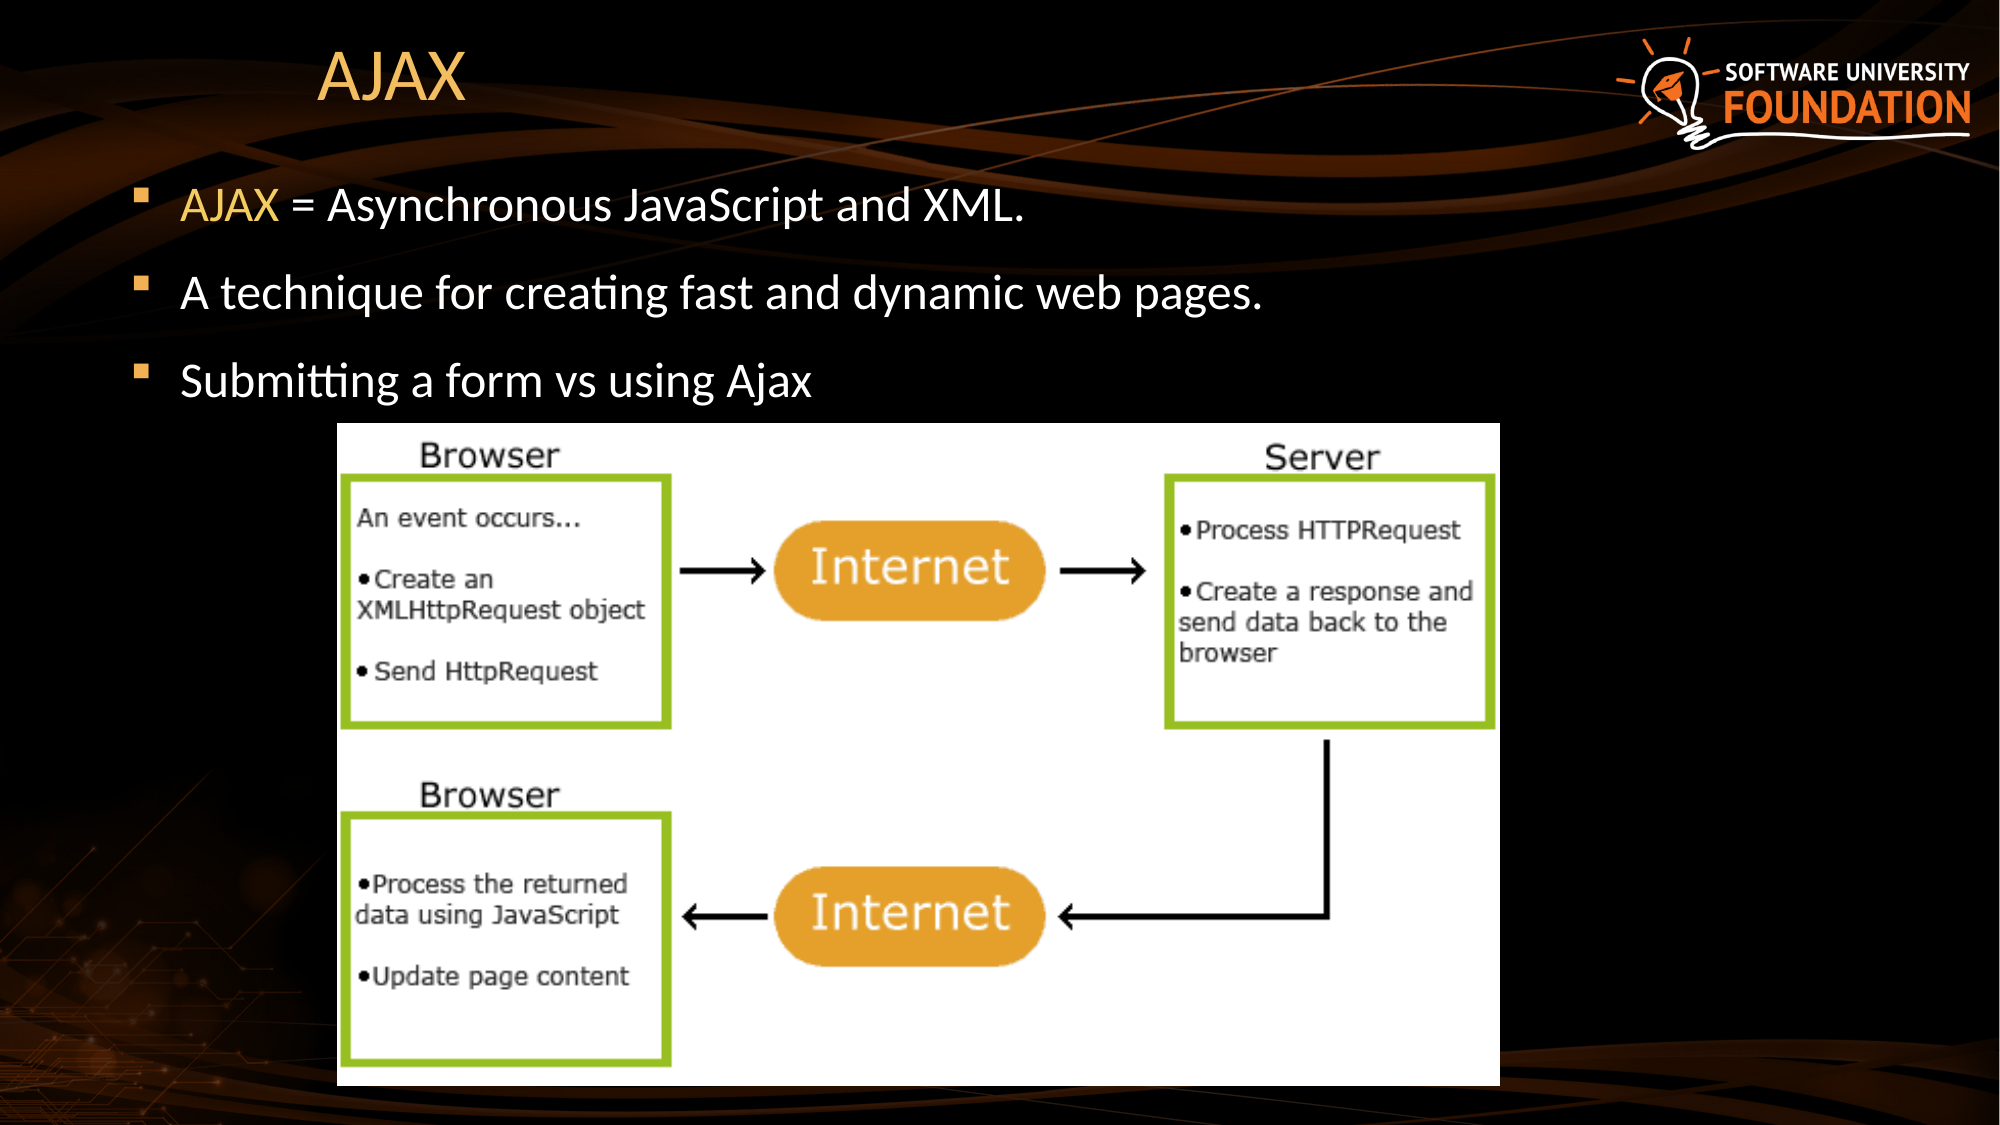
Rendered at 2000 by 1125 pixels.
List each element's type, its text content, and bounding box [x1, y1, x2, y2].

picture [0, 0, 2000, 1125]
title AJAX [299, 27, 1713, 125]
list AJAX = Asynchronous JavaScript and XML. A technique for creating fast and dynamic web pages. Submitting a form vs using Ajax [112, 162, 1838, 1086]
